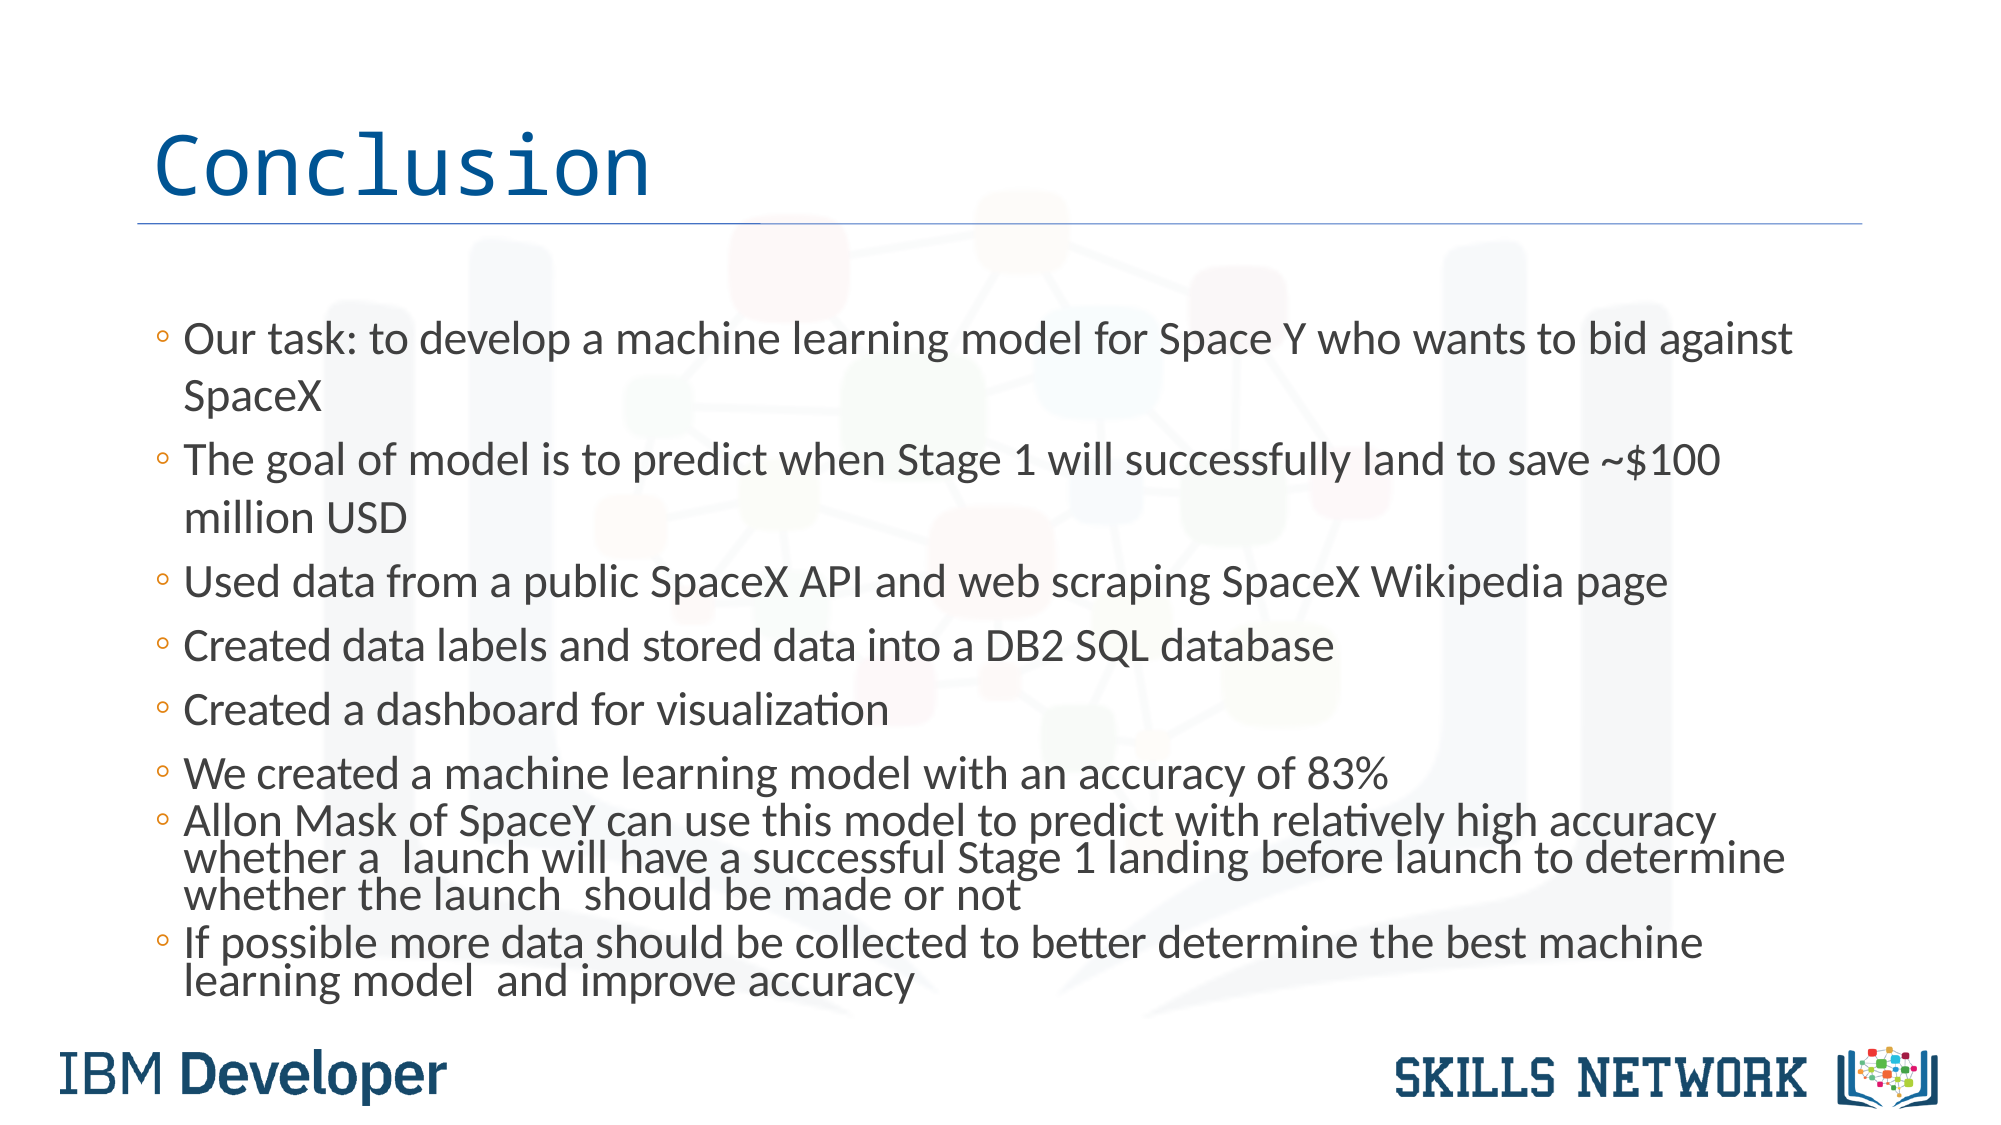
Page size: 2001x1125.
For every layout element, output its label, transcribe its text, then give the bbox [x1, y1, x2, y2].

list Our task: to develop a machine learning model for Space Y who wants to bid against SpaceX The goal of model is to predict when Stage 1 will successfully land to save ~$100 million USD Used data from a public SpaceX API and web scraping SpaceX Wikipedia page Created data labels and stored data into a DB2 SQL database Created a dashboard for visualization We created a machine learning model with an accuracy of 83% Allon Mask of SpaceY can use this model to predict with relatively high accuracy whether a launch will have a successful Stage 1 landing before launch to determine whether the launch should be made or not If possible more data should be collected to better determine the best machine learning model and improve accuracy [137, 299, 1863, 1014]
picture [55, 1045, 459, 1108]
title Conclusion [137, 59, 1863, 278]
picture [1390, 1045, 1945, 1111]
